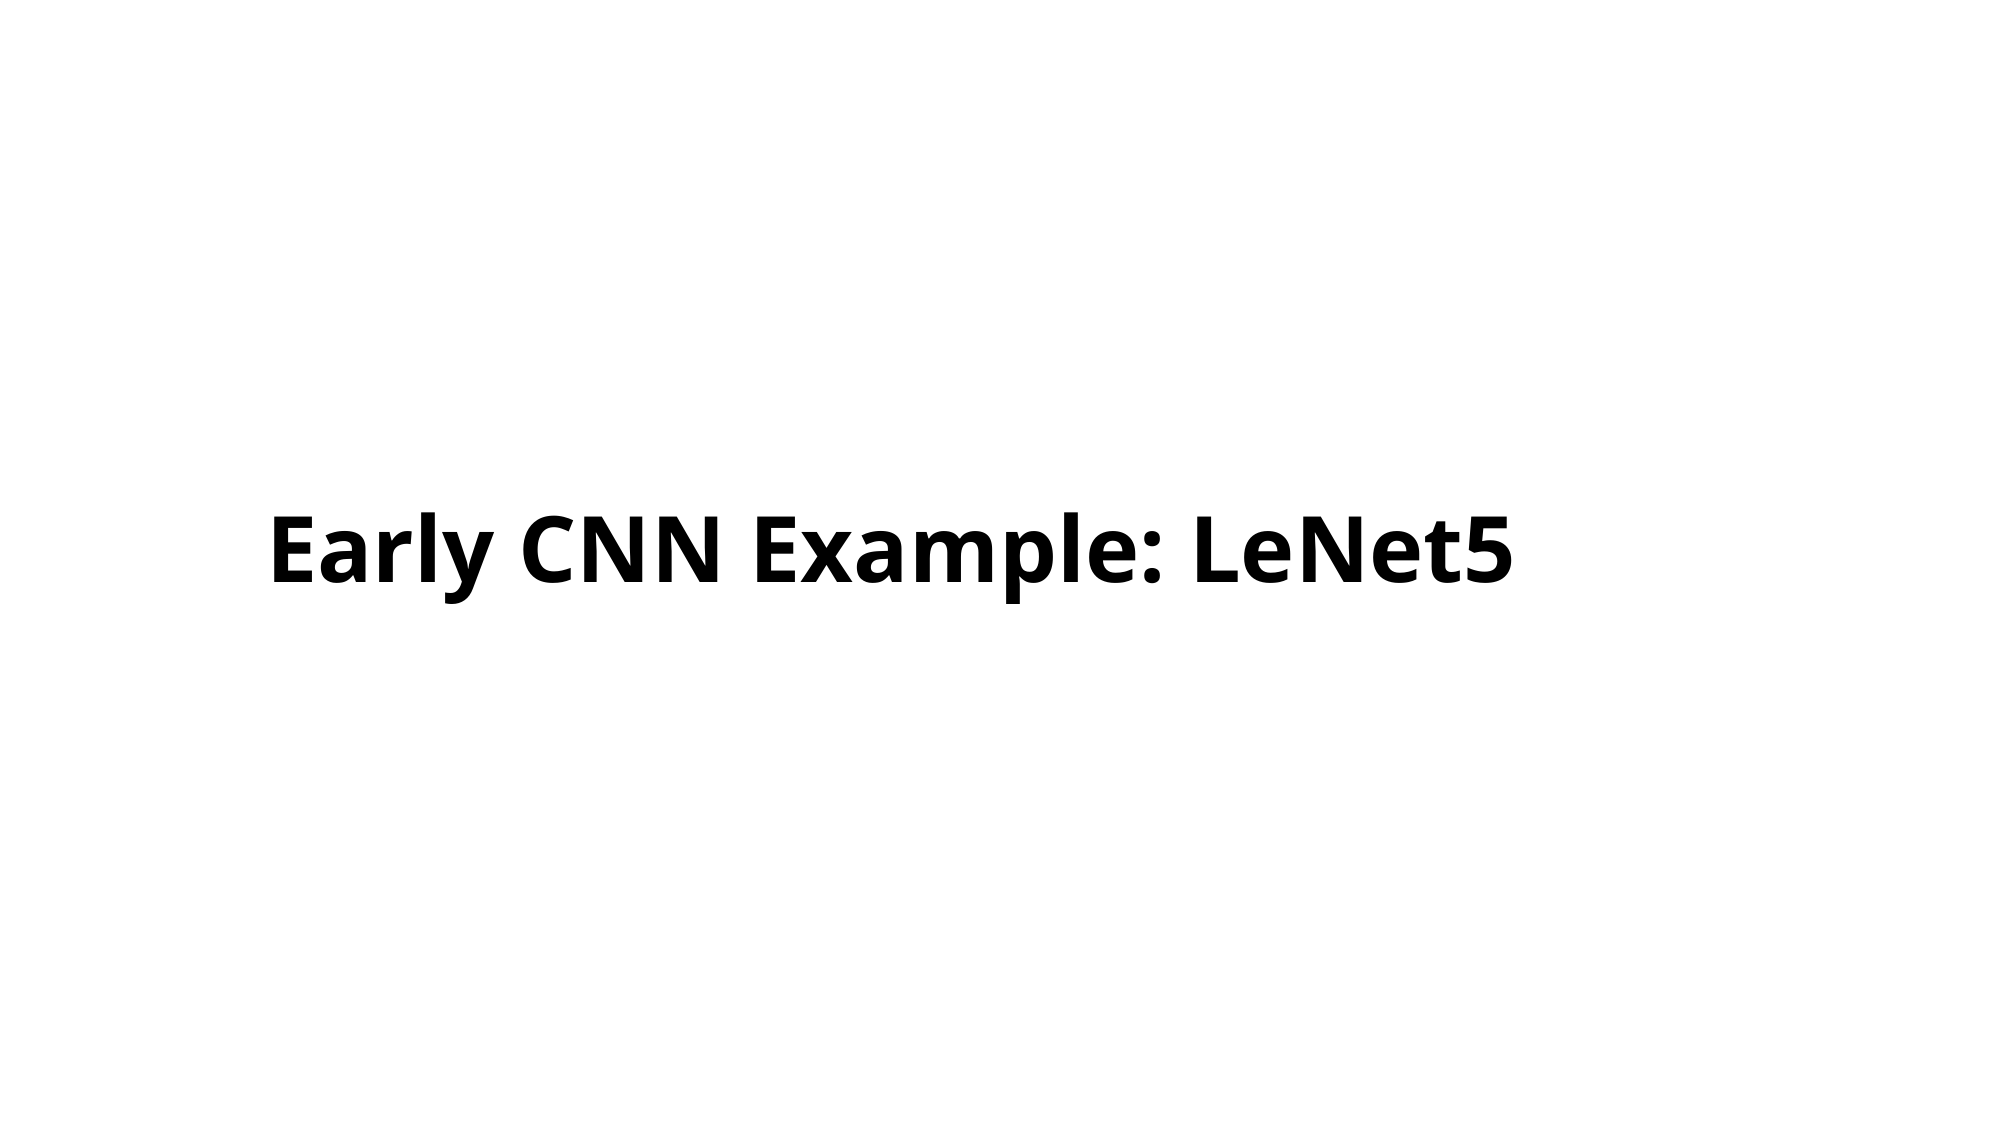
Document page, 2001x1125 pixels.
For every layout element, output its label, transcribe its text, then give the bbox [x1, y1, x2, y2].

subtitle Early CNN Example: LeNet5 [243, 292, 1833, 624]
